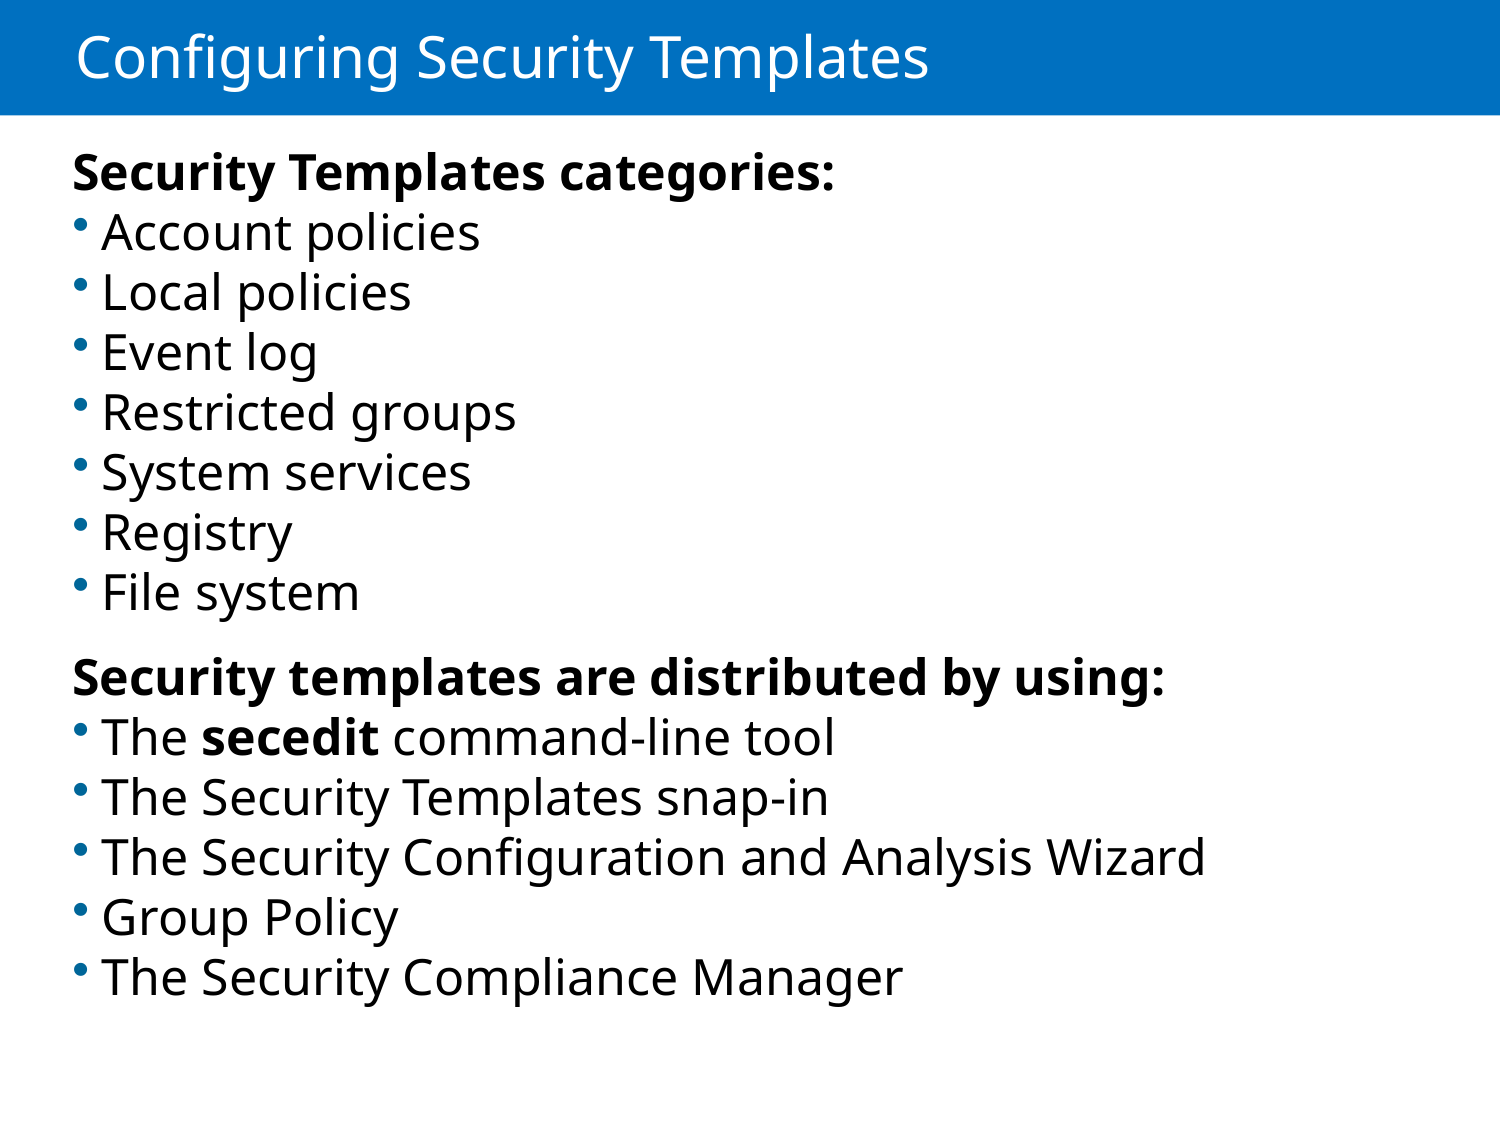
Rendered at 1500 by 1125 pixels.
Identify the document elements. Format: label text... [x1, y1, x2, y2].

text_box Security Templates categories: Account policies Local policies Event log Restricted groups System services Registry File system Security templates are distributed by using: The secedit command-line tool The Security Templates snap-in The Security Configuration and Analysis Wizard Group Policy The Security Compliance Manager [43, 119, 1259, 1066]
title Configuring Security Templates [75, 0, 1351, 122]
